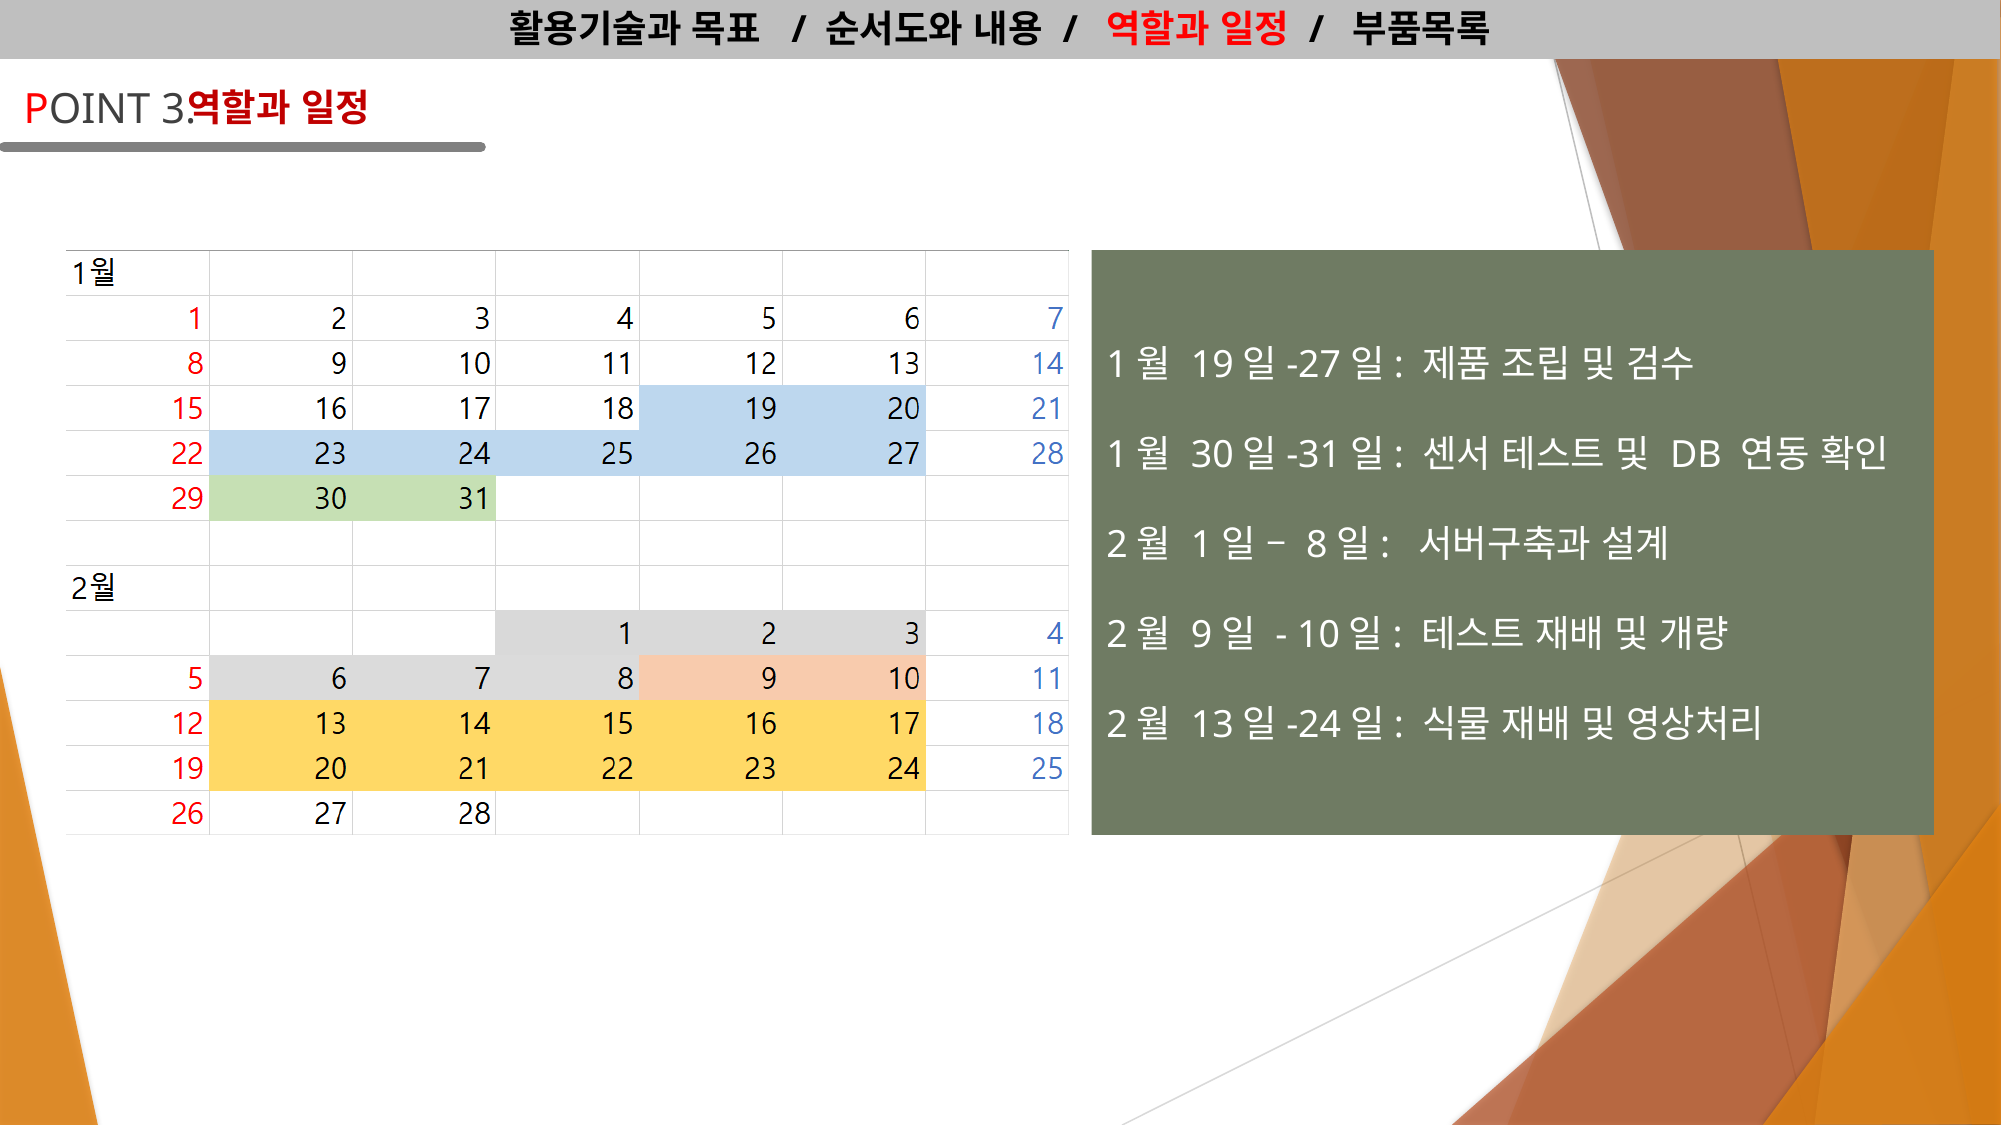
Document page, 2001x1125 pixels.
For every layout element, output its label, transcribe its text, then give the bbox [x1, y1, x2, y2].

text_box 활용기술과 목표 / 순서도와 내용 / 역할과 일정 / 부품목록 [0, 0, 2000, 61]
text_box 1월 19일-27일: 제품 조립 및 검수 1월 30일-31일: 센서 테스트 및 DB 연동 확인 2월 1일 – 8일: 서버구축과 설계 2월 9일 - 10일: 테스트 재배 및 개량 2월 13일-24일: 식물 재배 및 영상처리 [1090, 249, 1935, 836]
picture [65, 249, 1069, 836]
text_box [3, 74, 503, 148]
